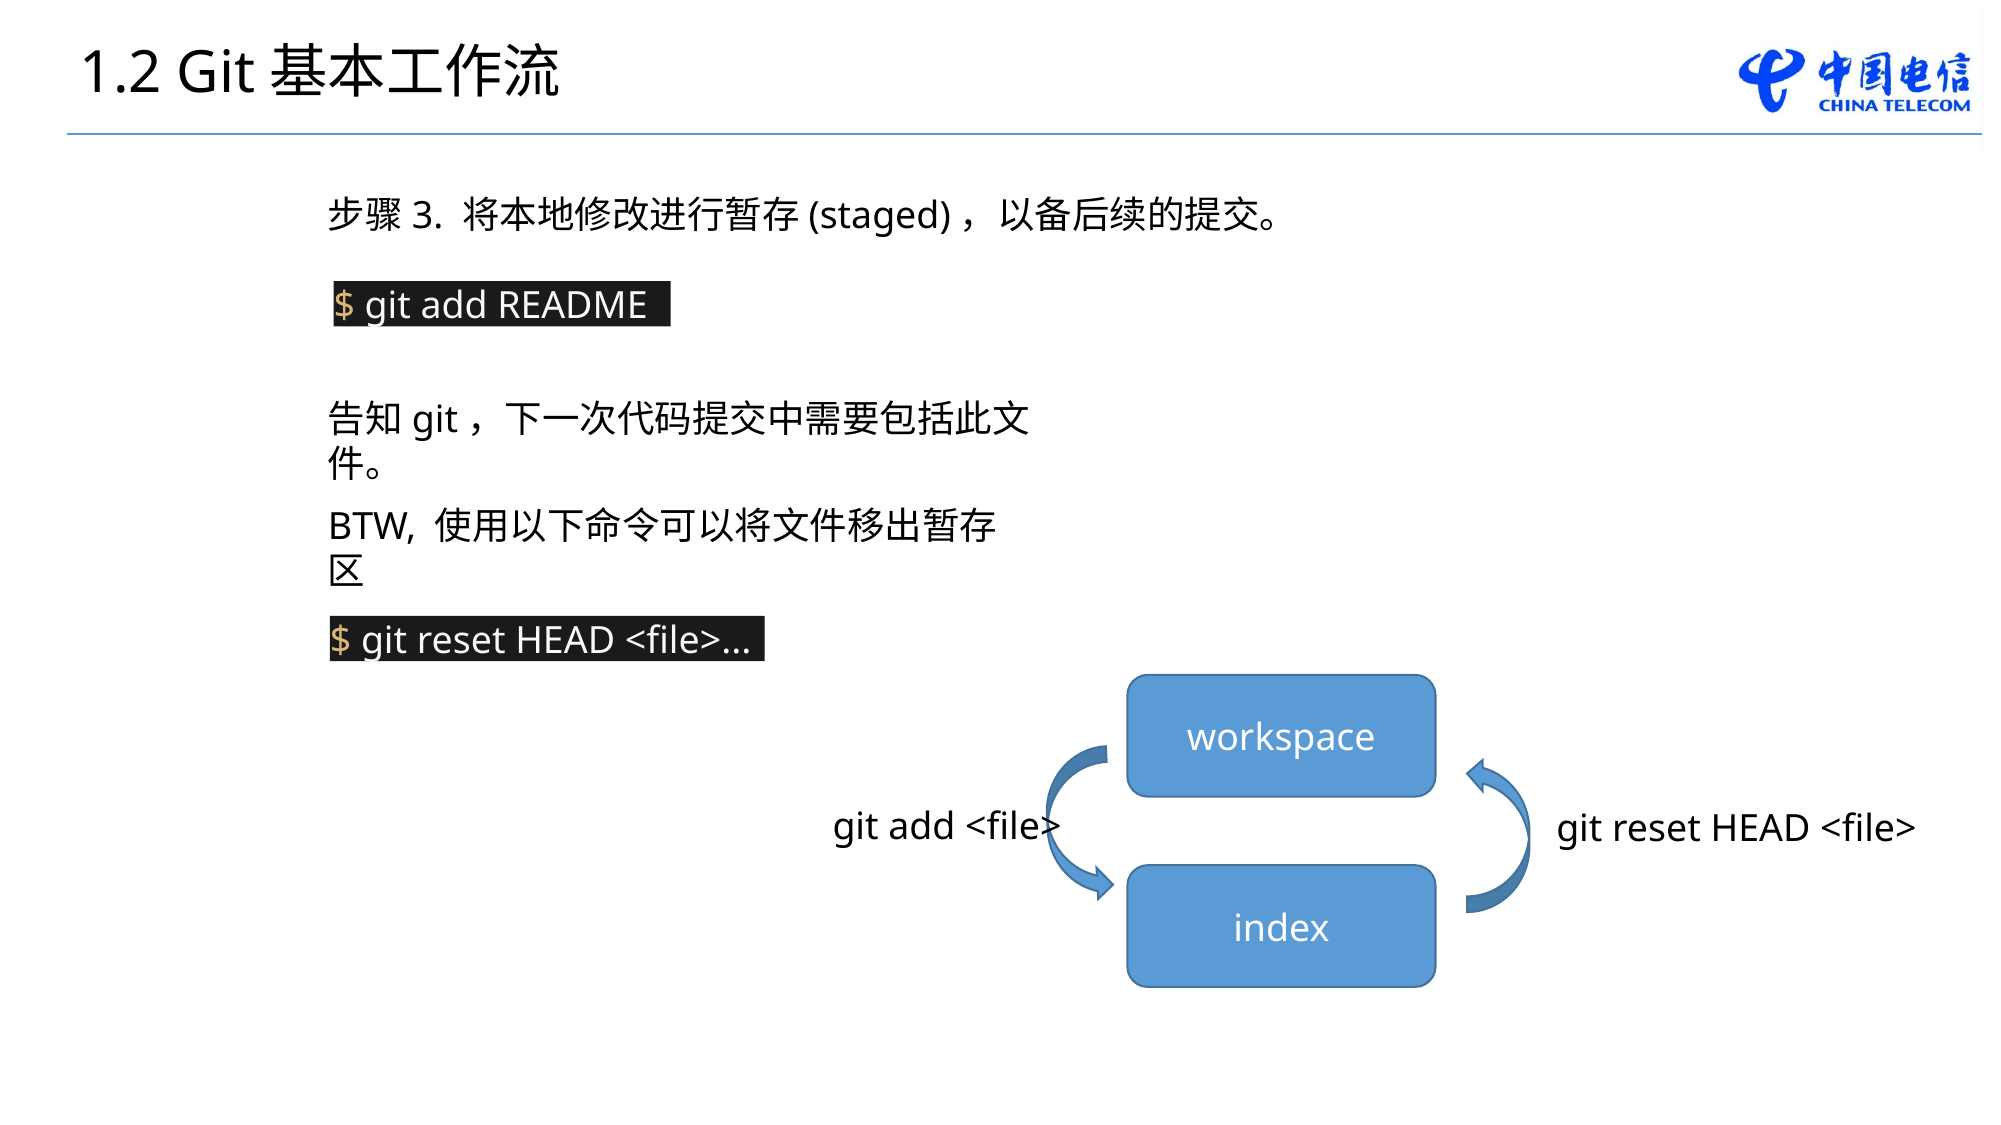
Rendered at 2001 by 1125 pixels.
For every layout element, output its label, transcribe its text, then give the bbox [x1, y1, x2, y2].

text_box 步骤3. 将本地修改进行暂存(staged)，以备后续的提交。 [313, 184, 1542, 244]
picture [1729, 7, 1983, 151]
text_box workspace [1126, 673, 1437, 798]
text_box [1048, 745, 1108, 794]
text_box [1465, 757, 1531, 914]
text_box [1052, 855, 1115, 902]
text_box git reset HEAD <file> [1541, 796, 1941, 857]
text_box git add <file> [817, 794, 1121, 855]
text_box index [1126, 864, 1437, 988]
text_box $ git reset HEAD <file>... [329, 615, 765, 662]
text_box $ git add README [333, 281, 671, 327]
text_box BTW, 使用以下命令可以将文件移出暂存区 [313, 494, 1043, 600]
text_box 告知git，下一次代码提交中需要包括此文件。 [313, 387, 1076, 493]
list 1.2 Git基本工作流 [65, 34, 1244, 120]
